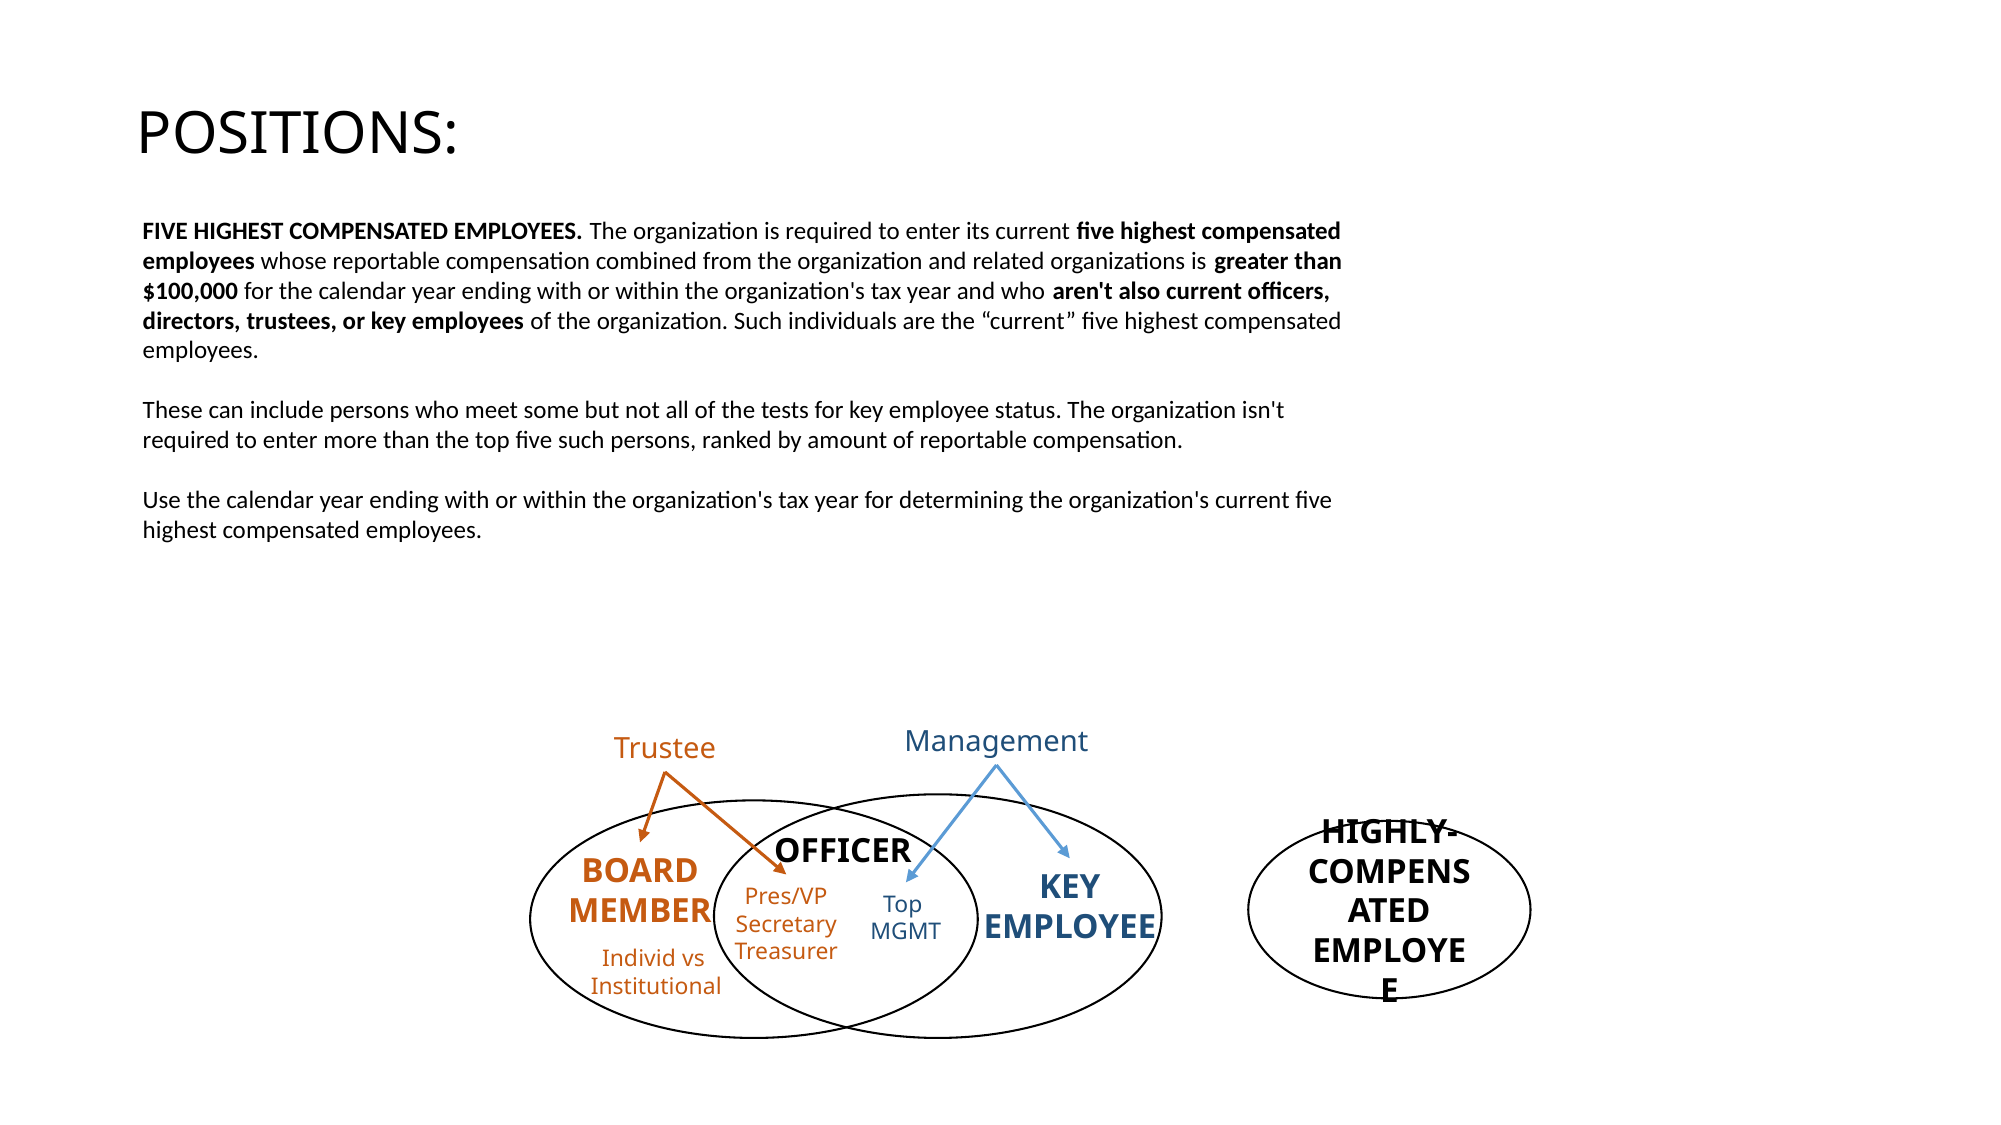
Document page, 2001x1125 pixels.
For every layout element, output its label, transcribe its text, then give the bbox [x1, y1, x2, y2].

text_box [530, 714, 1531, 1038]
text_box Five highest compensated employees. The organization is required to enter its current five highest compensated employees whose reportable compensation combined from the organization and related organizations is greater than $100,000 for the calendar year ending with or within the organization's tax year and who aren't also current officers, directors, trustees, or key employees of the organization. Such individuals are the “current” five highest compensated employees. These can include persons who meet some but not all of the tests for key employee status. The organization isn't required to enter more than the top five such persons, ranked by amount of reportable compensation. Use the calendar year ending with or within the organization's tax year for determining the organization's current five highest compensated employees. [127, 206, 1378, 551]
text_box POSITIONS: [122, 87, 489, 173]
